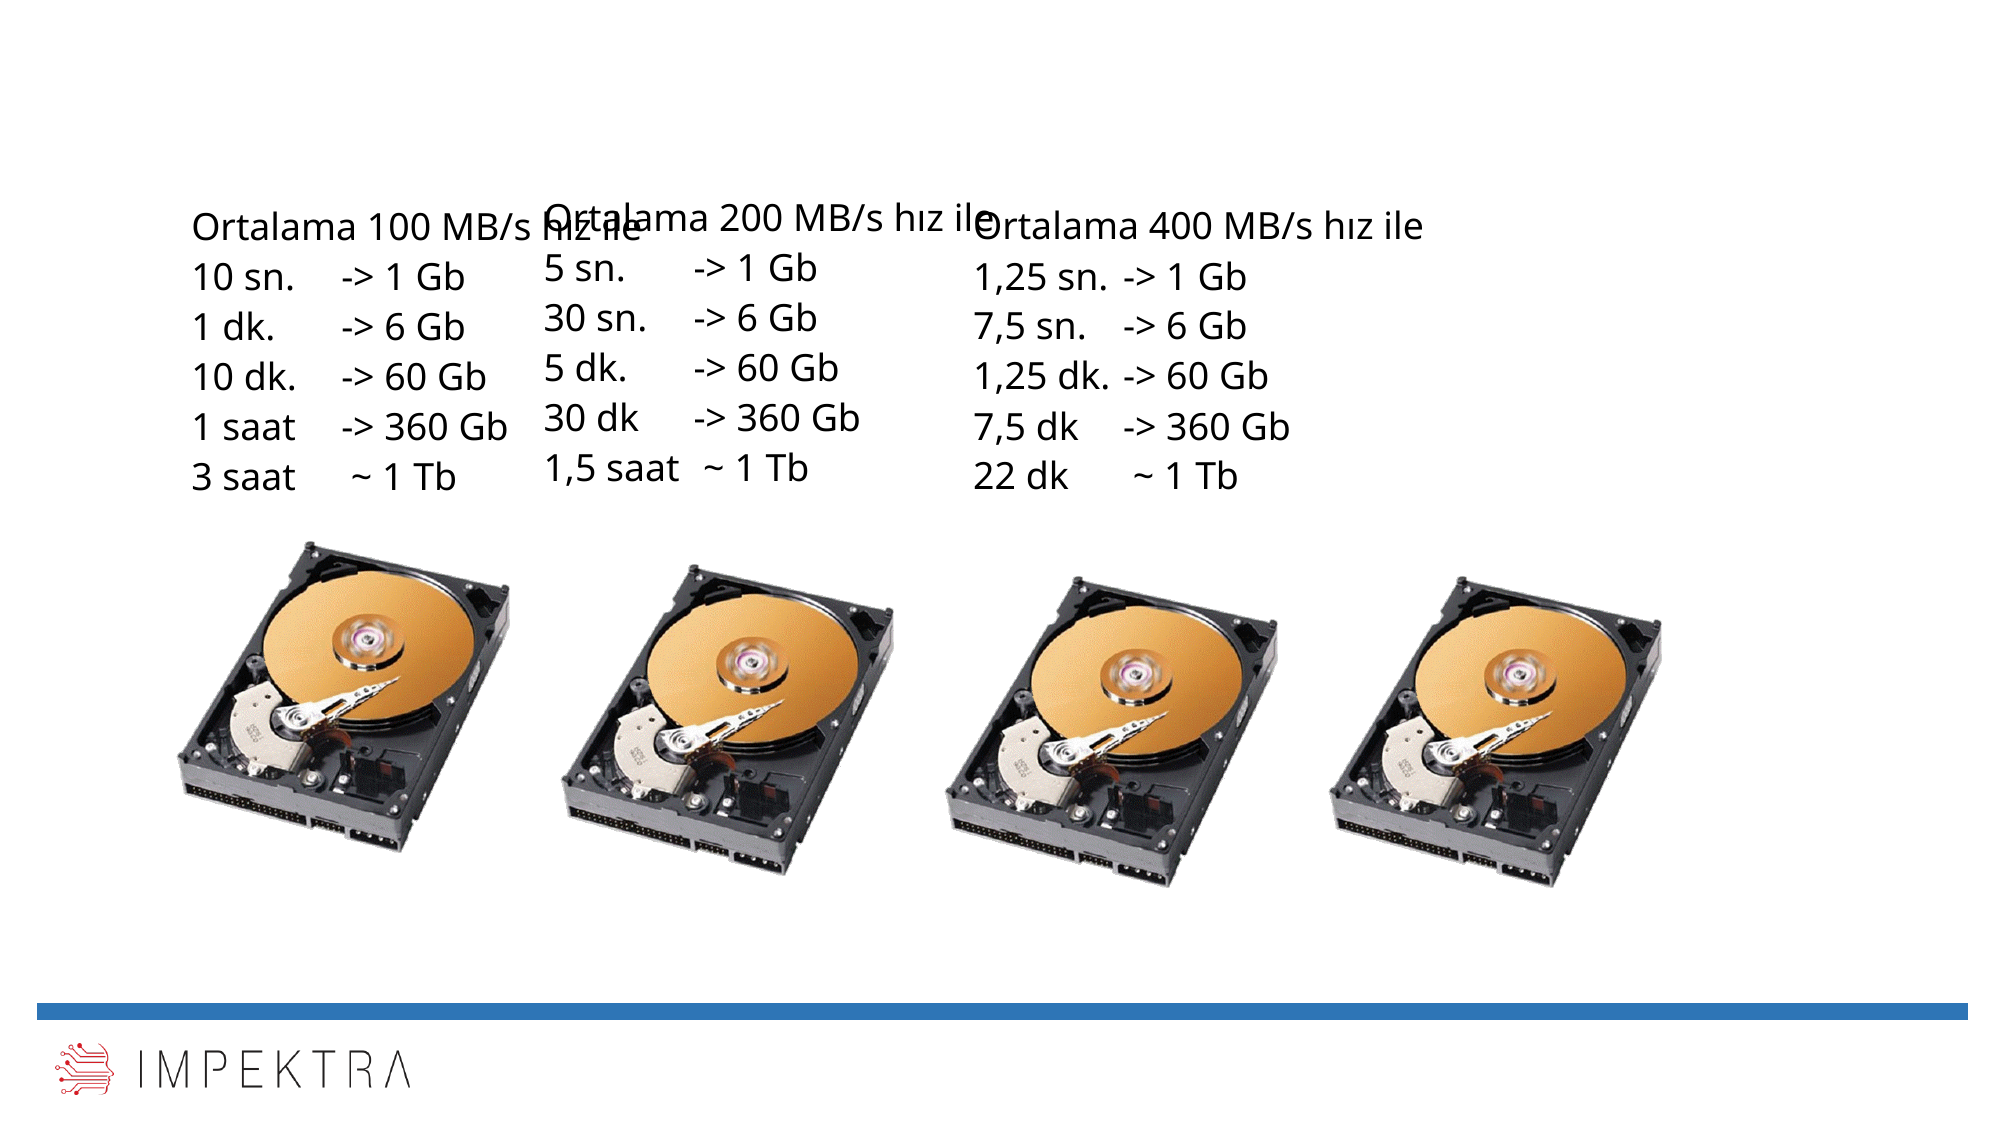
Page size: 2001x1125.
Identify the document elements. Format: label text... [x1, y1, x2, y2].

picture [1325, 566, 1669, 898]
picture [941, 566, 1285, 898]
picture [173, 531, 517, 863]
text_box Ortalama 100 MB/s hız ile 10 sn. -> 1 Gb 1 dk. -> 6 Gb 10 dk. -> 60 Gb 1 saat -> 360 Gb 3 saat ~ 1 Tb [176, 190, 658, 506]
text_box Ortalama 400 MB/s hız ile 1,25 sn. -> 1 Gb 7,5 sn. -> 6 Gb 1,25 dk. -> 60 Gb 7,5 dk -> 360 Gb 22 dk ~ 1 Tb [958, 189, 1440, 505]
picture [55, 1043, 410, 1095]
text_box Ortalama 200 MB/s hız ile 5 sn. -> 1 Gb 30 sn. -> 6 Gb 5 dk. -> 60 Gb 30 dk -> 360 Gb 1,5 saat ~ 1 Tb [528, 181, 1010, 497]
picture [557, 554, 901, 886]
